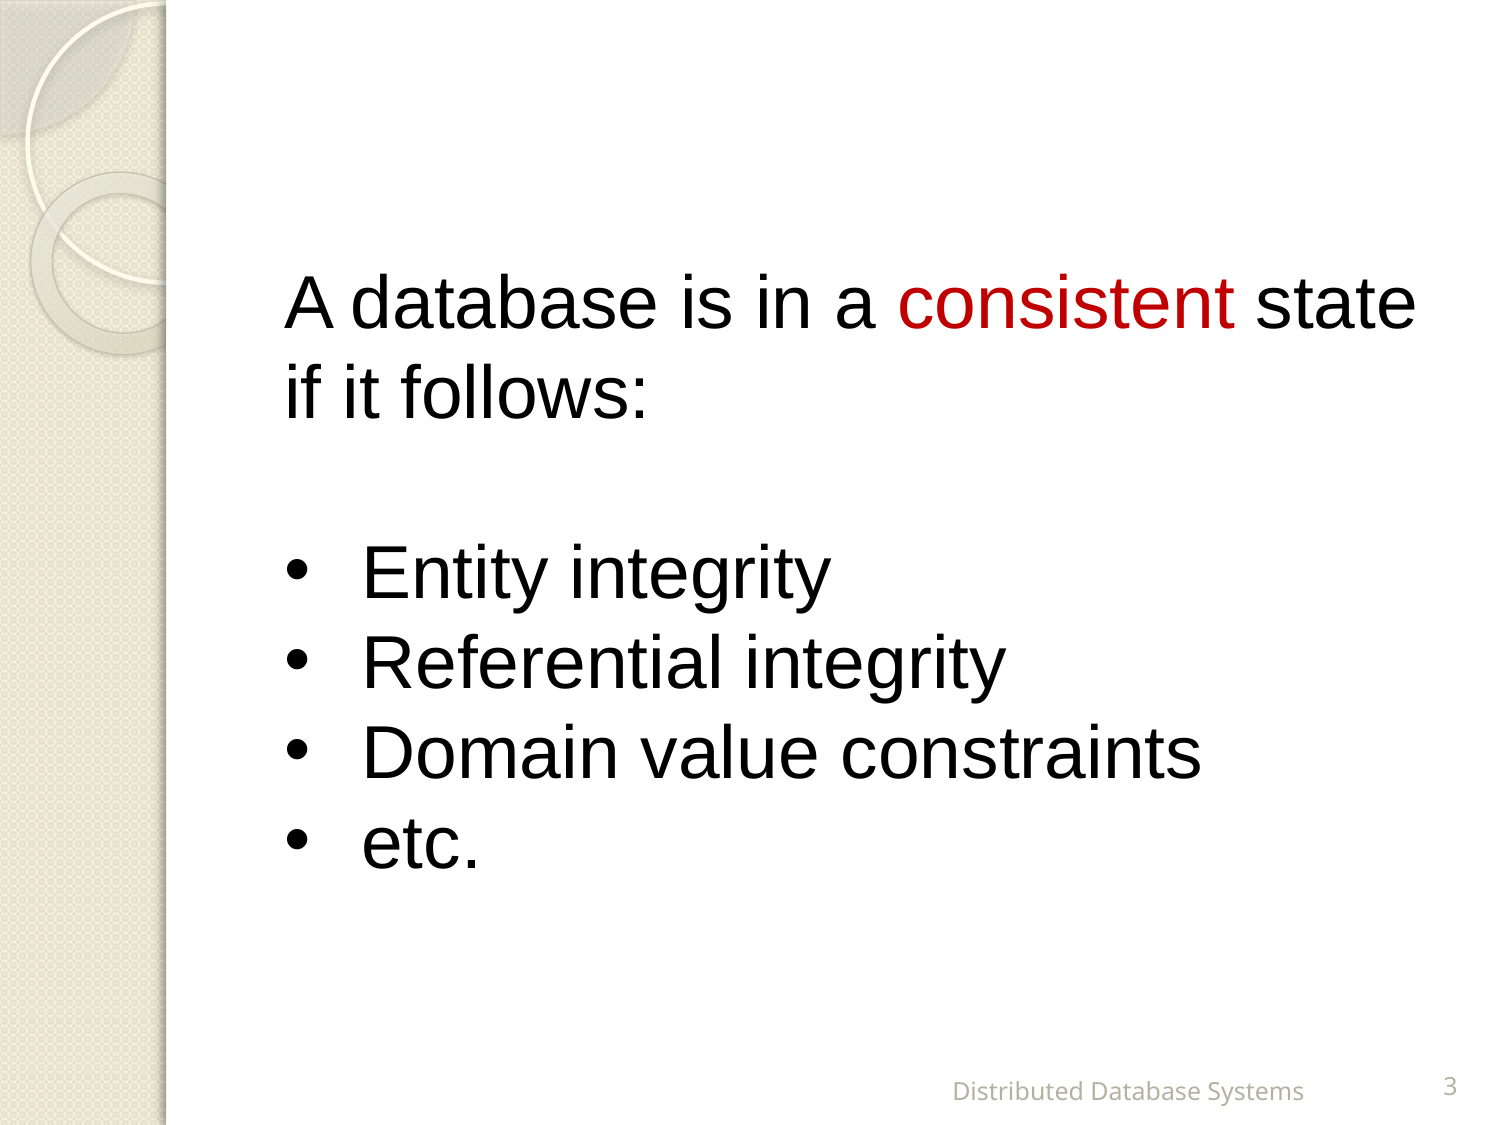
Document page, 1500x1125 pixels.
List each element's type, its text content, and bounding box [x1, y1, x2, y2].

slide_number 3 [1413, 1034, 1488, 1113]
text_box A database is in a consistent state if it follows: Entity integrity Referential integrity Domain value constraints etc. [269, 246, 1453, 891]
footer Distributed Database Systems [937, 1034, 1413, 1113]
